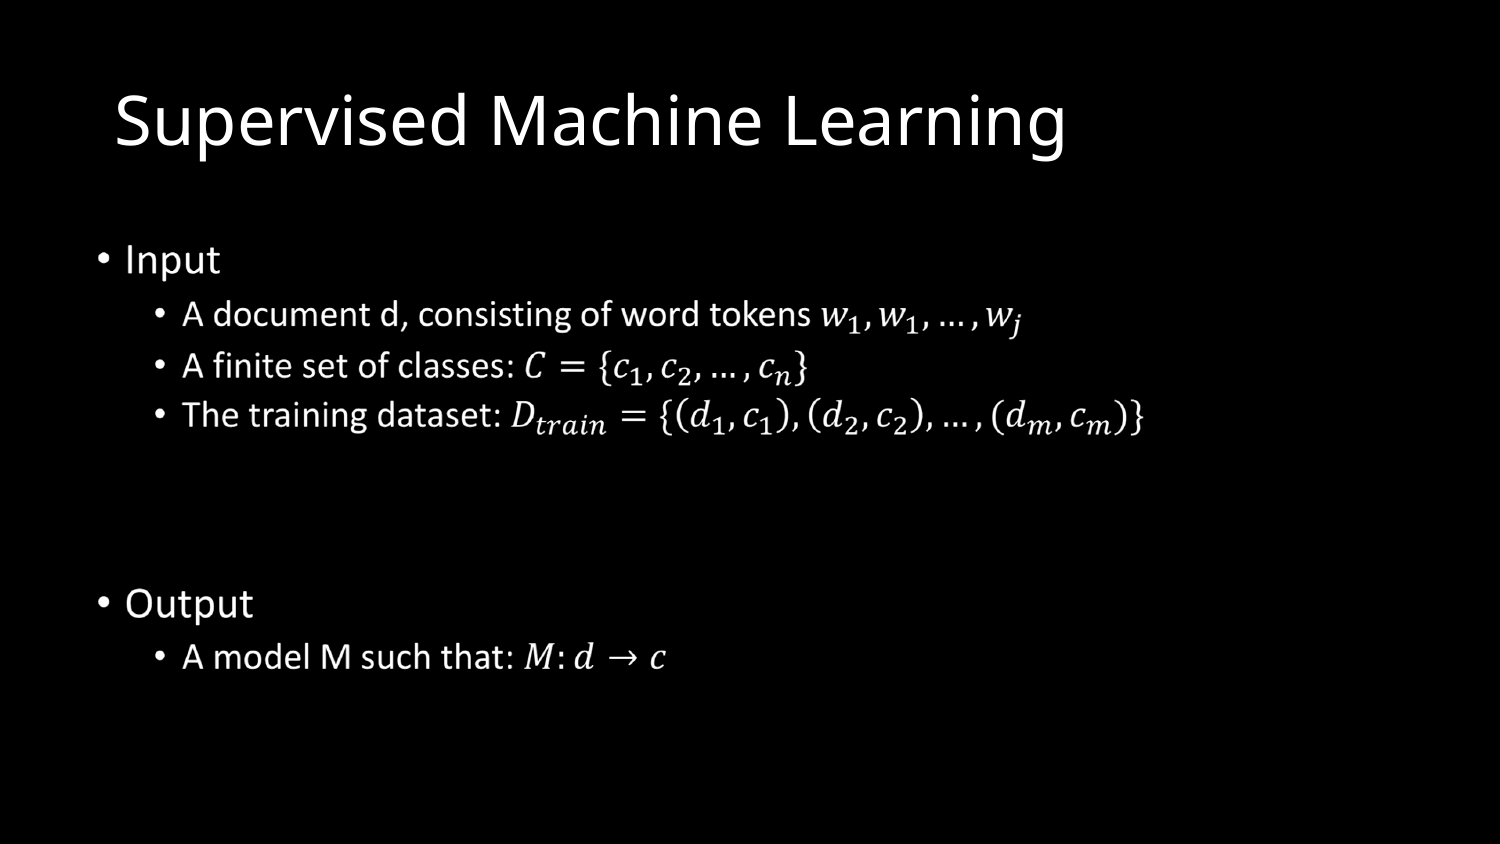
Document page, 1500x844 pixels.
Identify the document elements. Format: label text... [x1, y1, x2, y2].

title Supervised Machine Learning [112, 75, 1433, 161]
picture [24, 185, 1476, 720]
